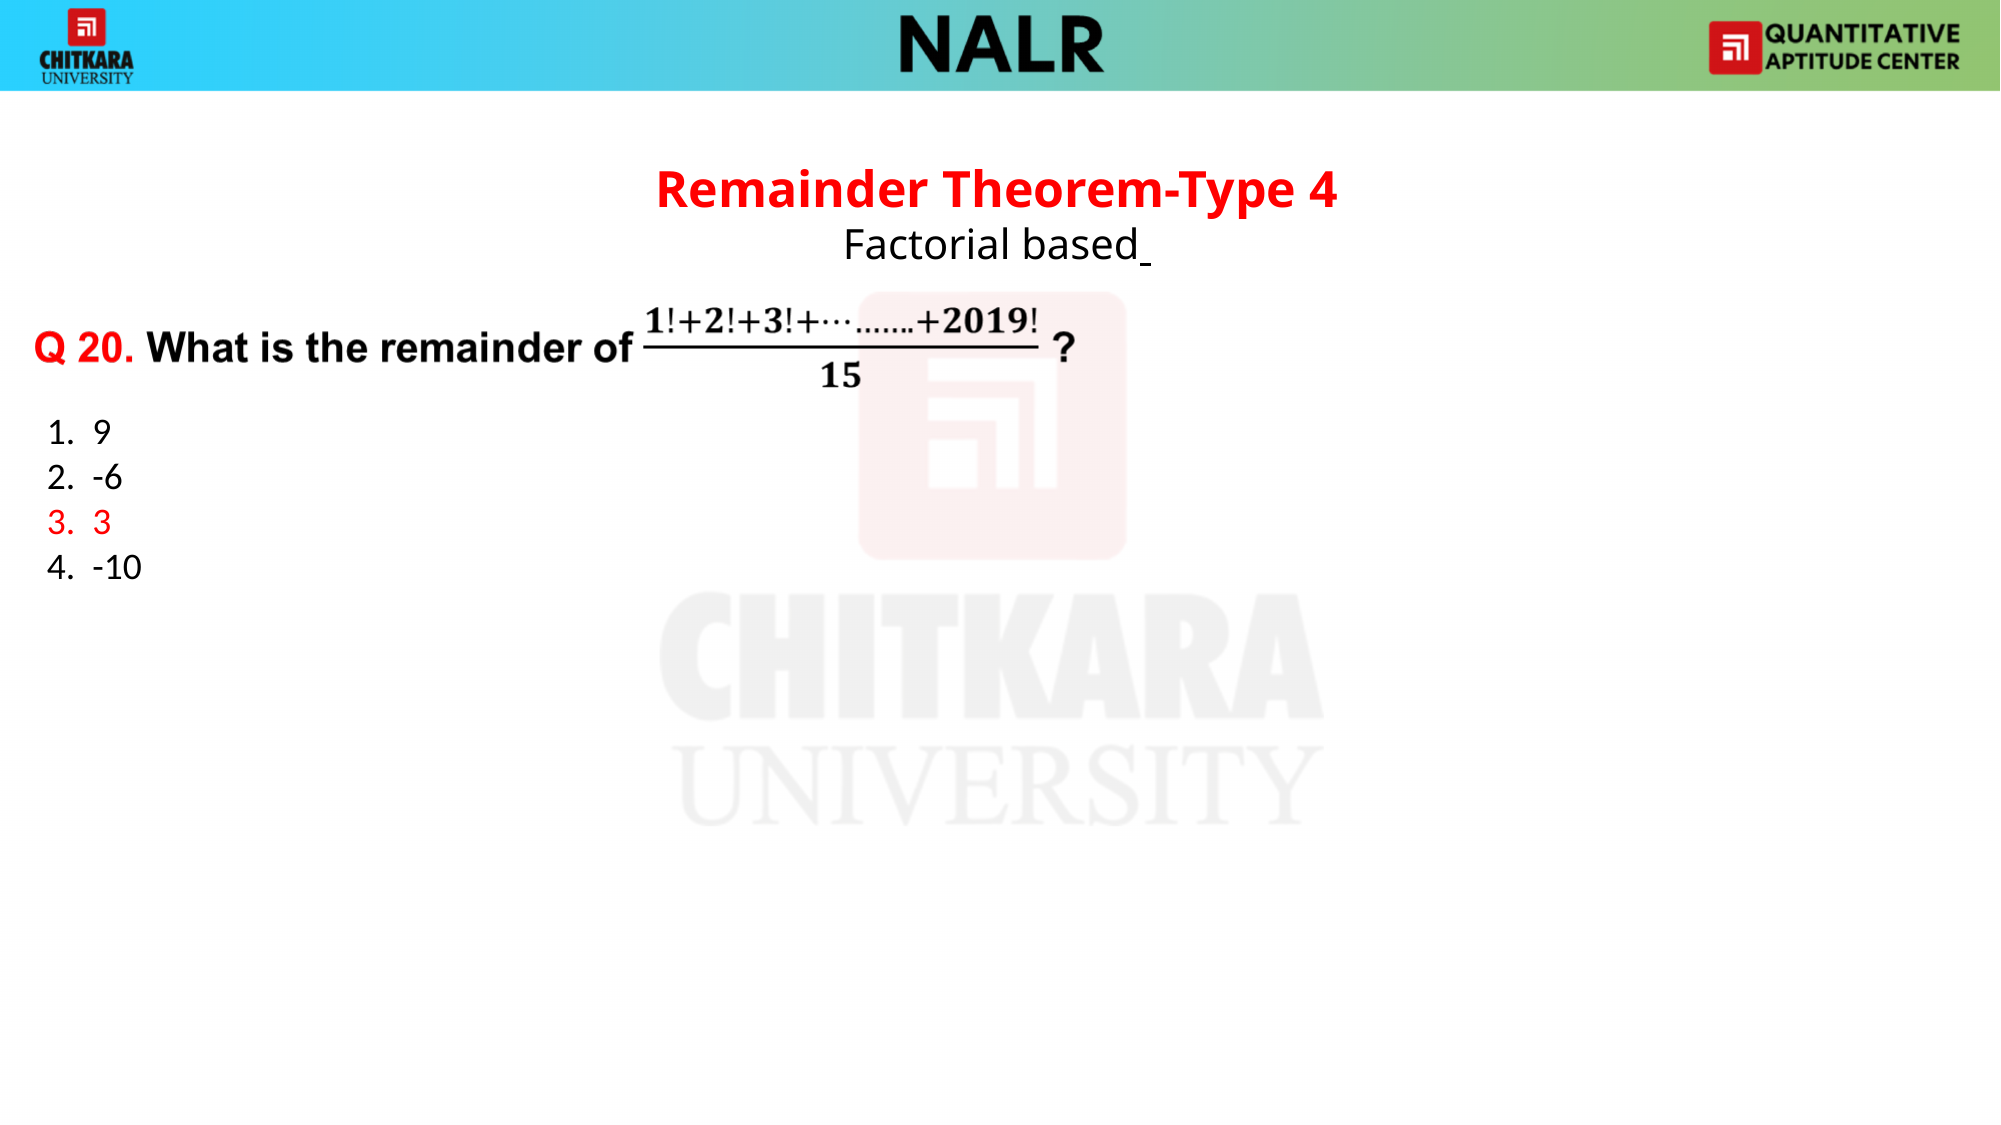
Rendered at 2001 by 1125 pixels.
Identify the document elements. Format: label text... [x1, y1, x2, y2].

text_box [18, 293, 2000, 396]
picture [0, 0, 2000, 1125]
text_box 1. 9 2. -6 3. 3 4. -10 [31, 399, 1032, 595]
text_box Remainder Theorem-Type 4 Factorial based [139, 150, 1855, 276]
